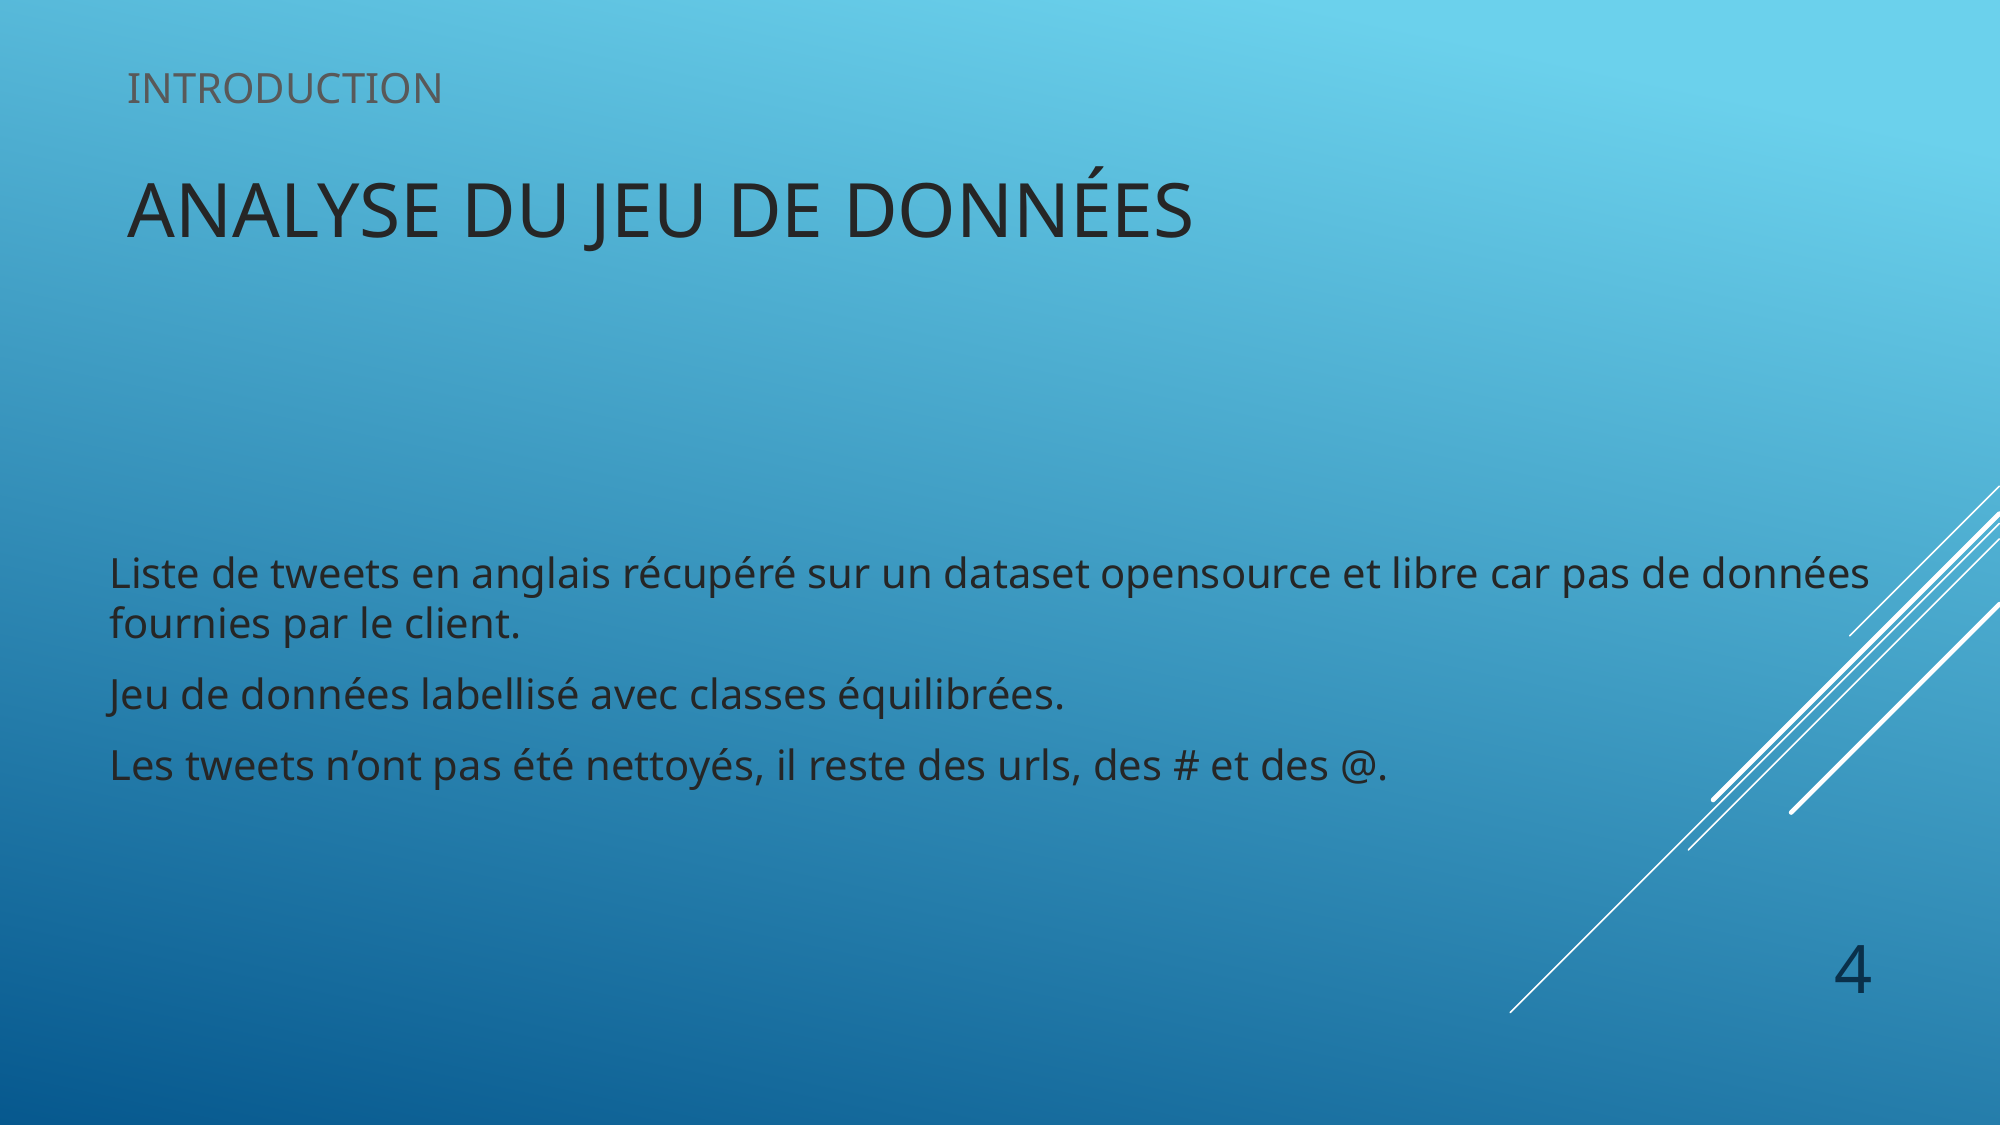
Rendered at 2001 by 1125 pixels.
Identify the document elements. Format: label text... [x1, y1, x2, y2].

text_box introduction [112, 17, 1682, 155]
slide_number 4 [1700, 915, 1888, 1025]
list Liste de tweets en anglais récupéré sur un dataset opensource et libre car pas de données fournies par le client. Jeu de données labellisé avec classes équilibrées. Les tweets n’ont pas été nettoyés, il reste des urls, des # et des @. [94, 365, 1906, 970]
text_box Analyse du jeu de données [112, 112, 1700, 302]
